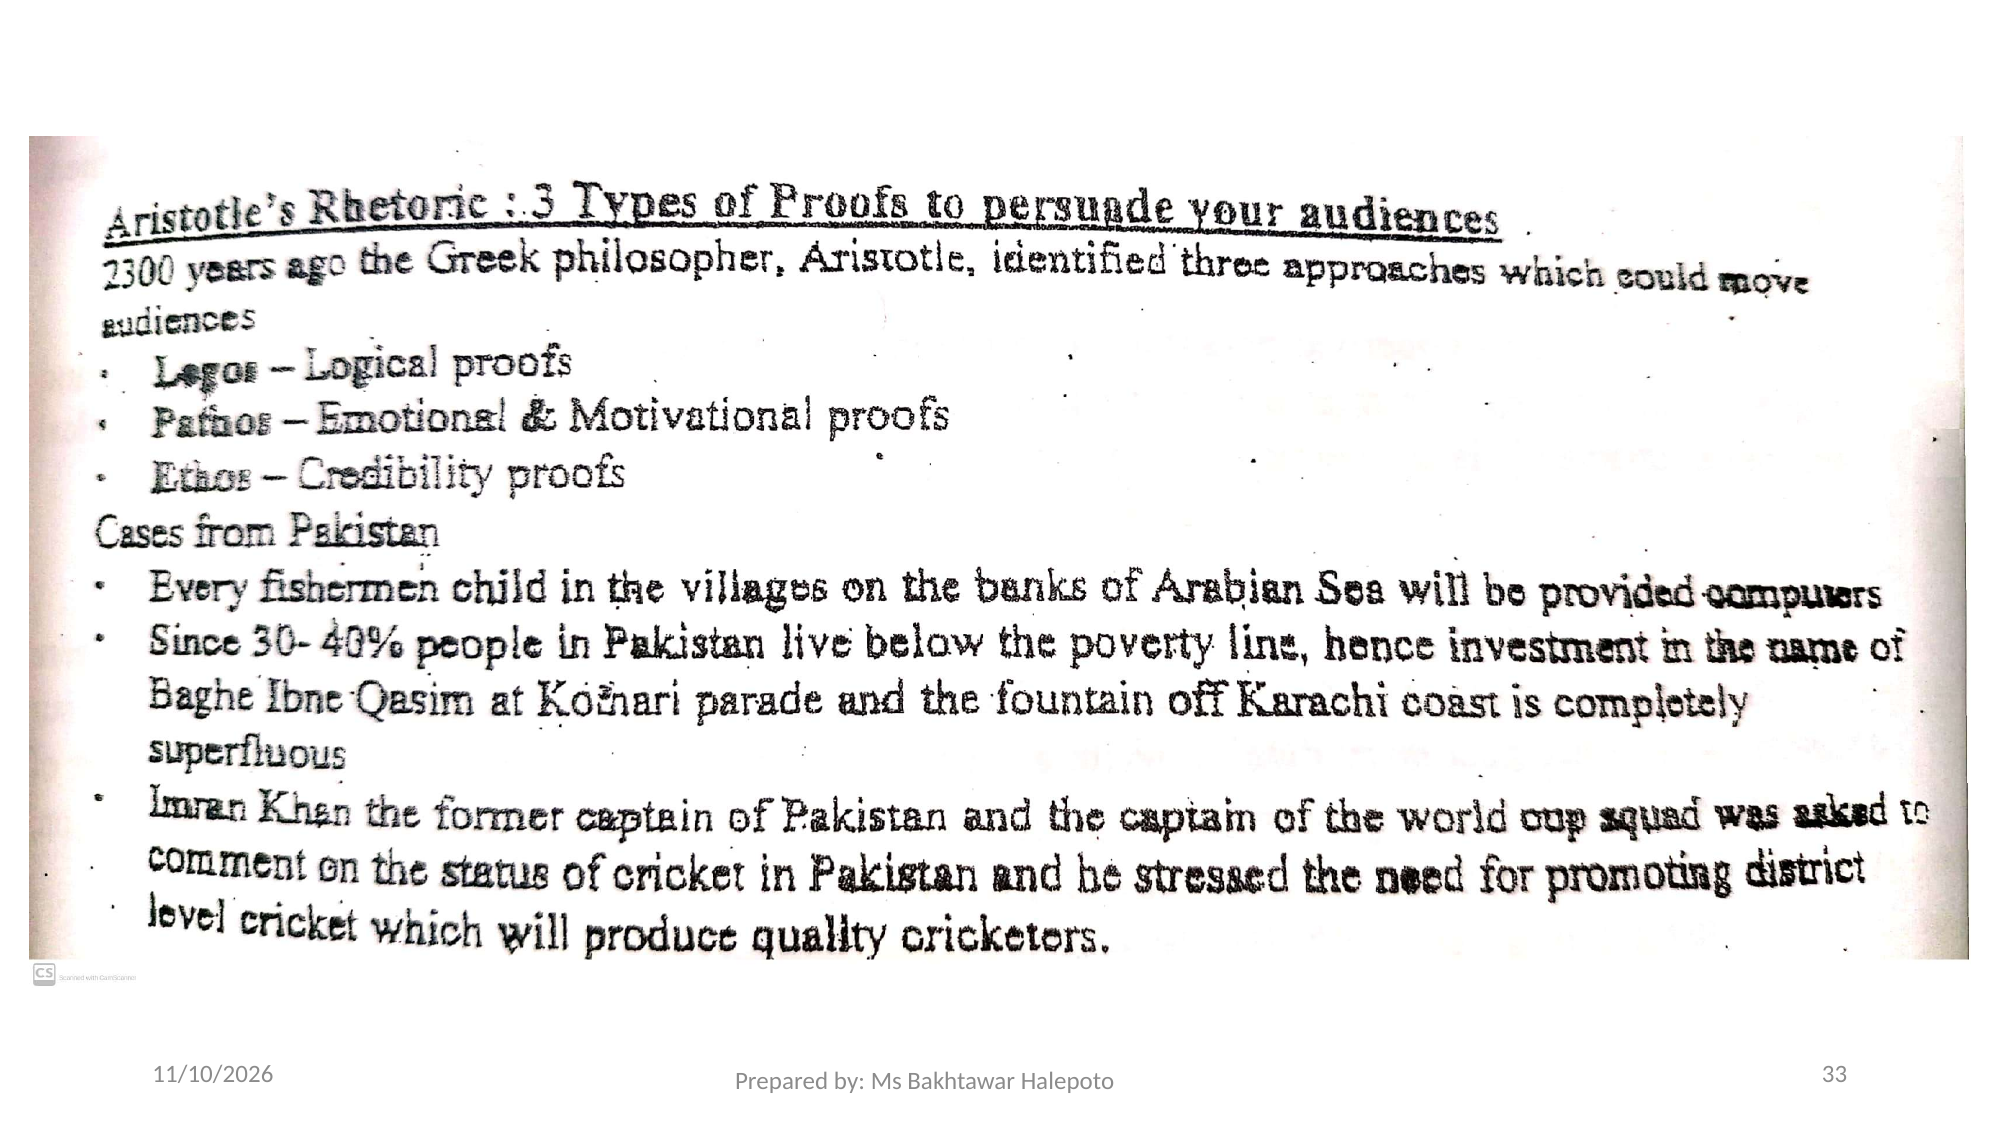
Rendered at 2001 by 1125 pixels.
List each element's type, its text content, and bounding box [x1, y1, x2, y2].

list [29, 136, 1971, 989]
footer Prepared by: Ms Bakhtawar Halepoto [587, 1049, 1263, 1110]
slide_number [137, 1042, 588, 1103]
slide_number 33 [1412, 1042, 1863, 1103]
